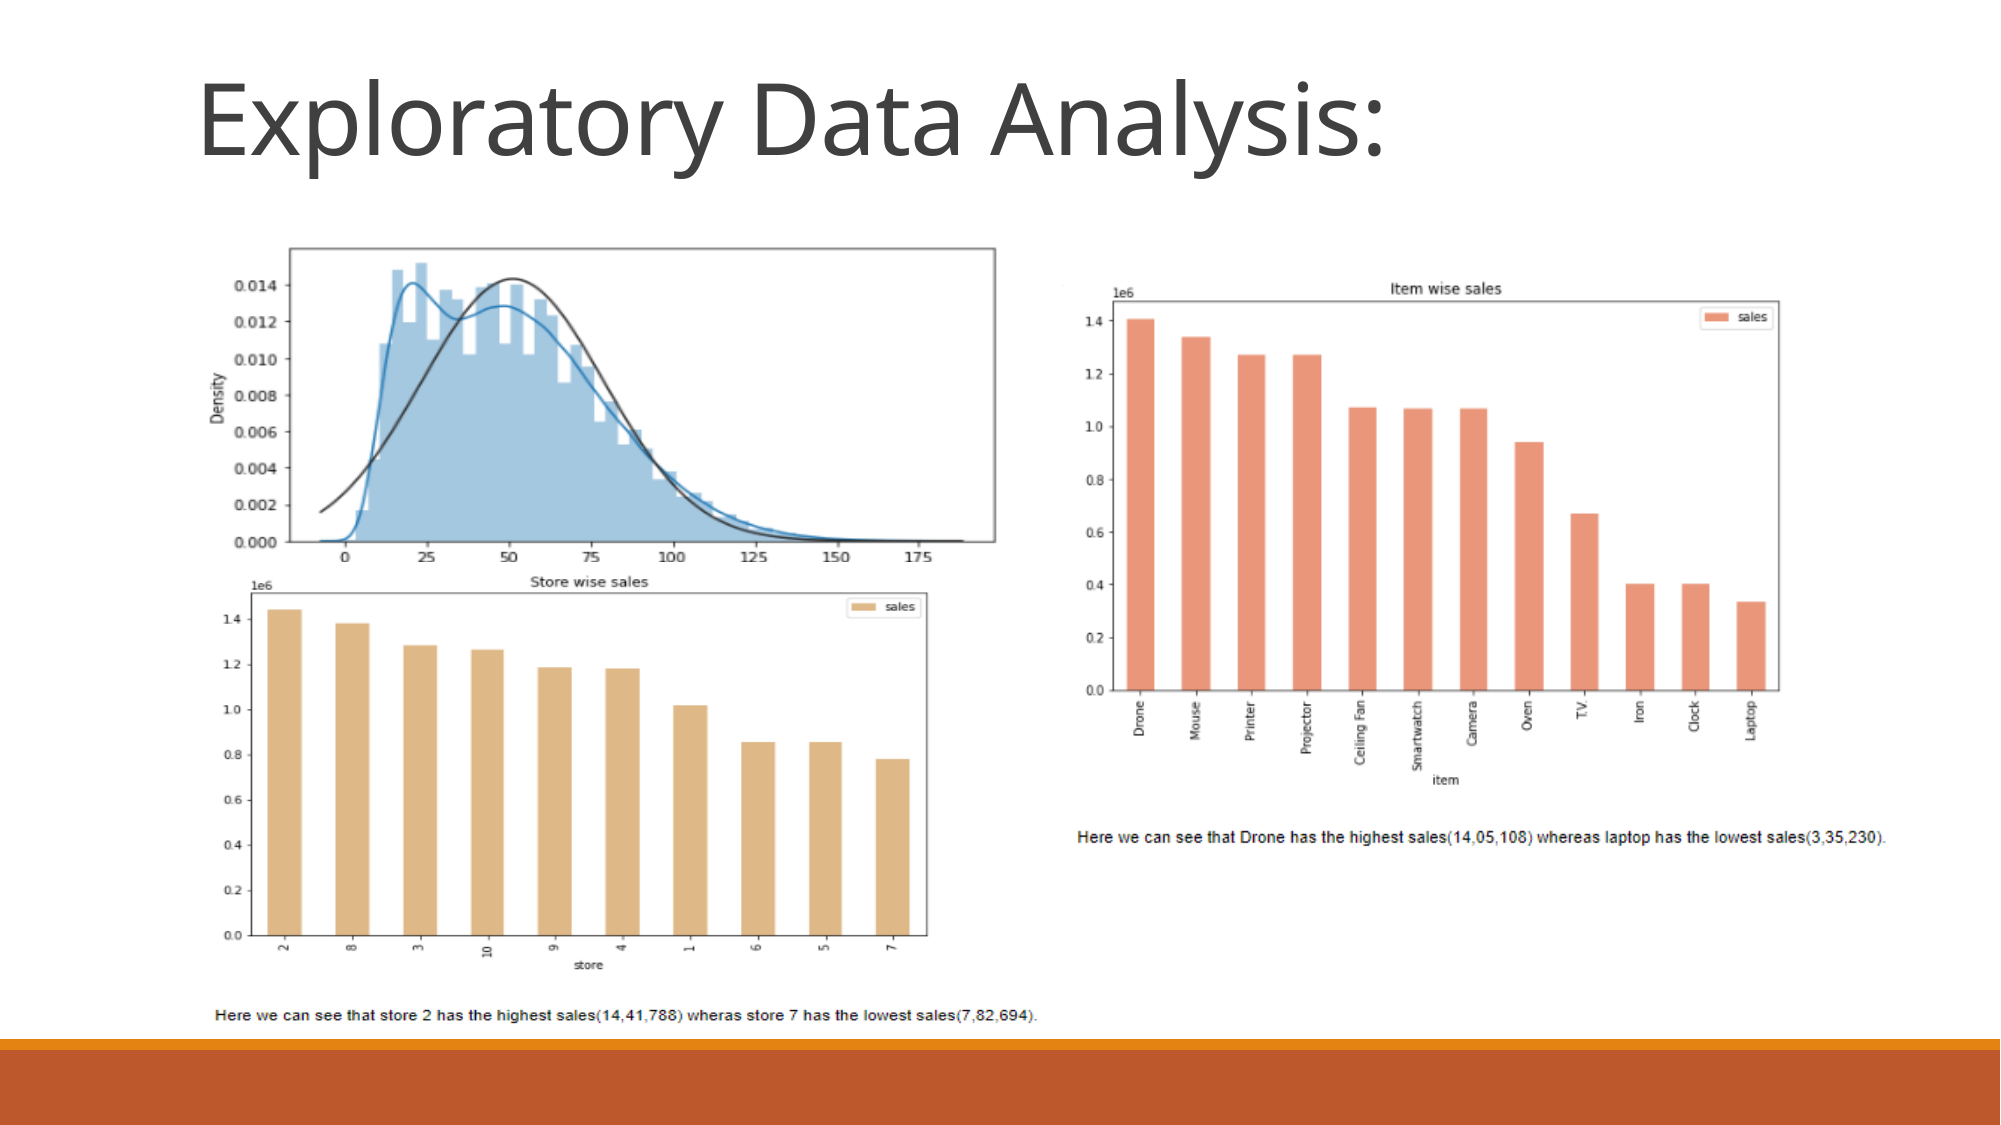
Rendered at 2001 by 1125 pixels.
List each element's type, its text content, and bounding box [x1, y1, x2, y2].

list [183, 228, 1063, 590]
title Exploratory Data Analysis: [180, 47, 1830, 184]
picture [200, 268, 1925, 1034]
